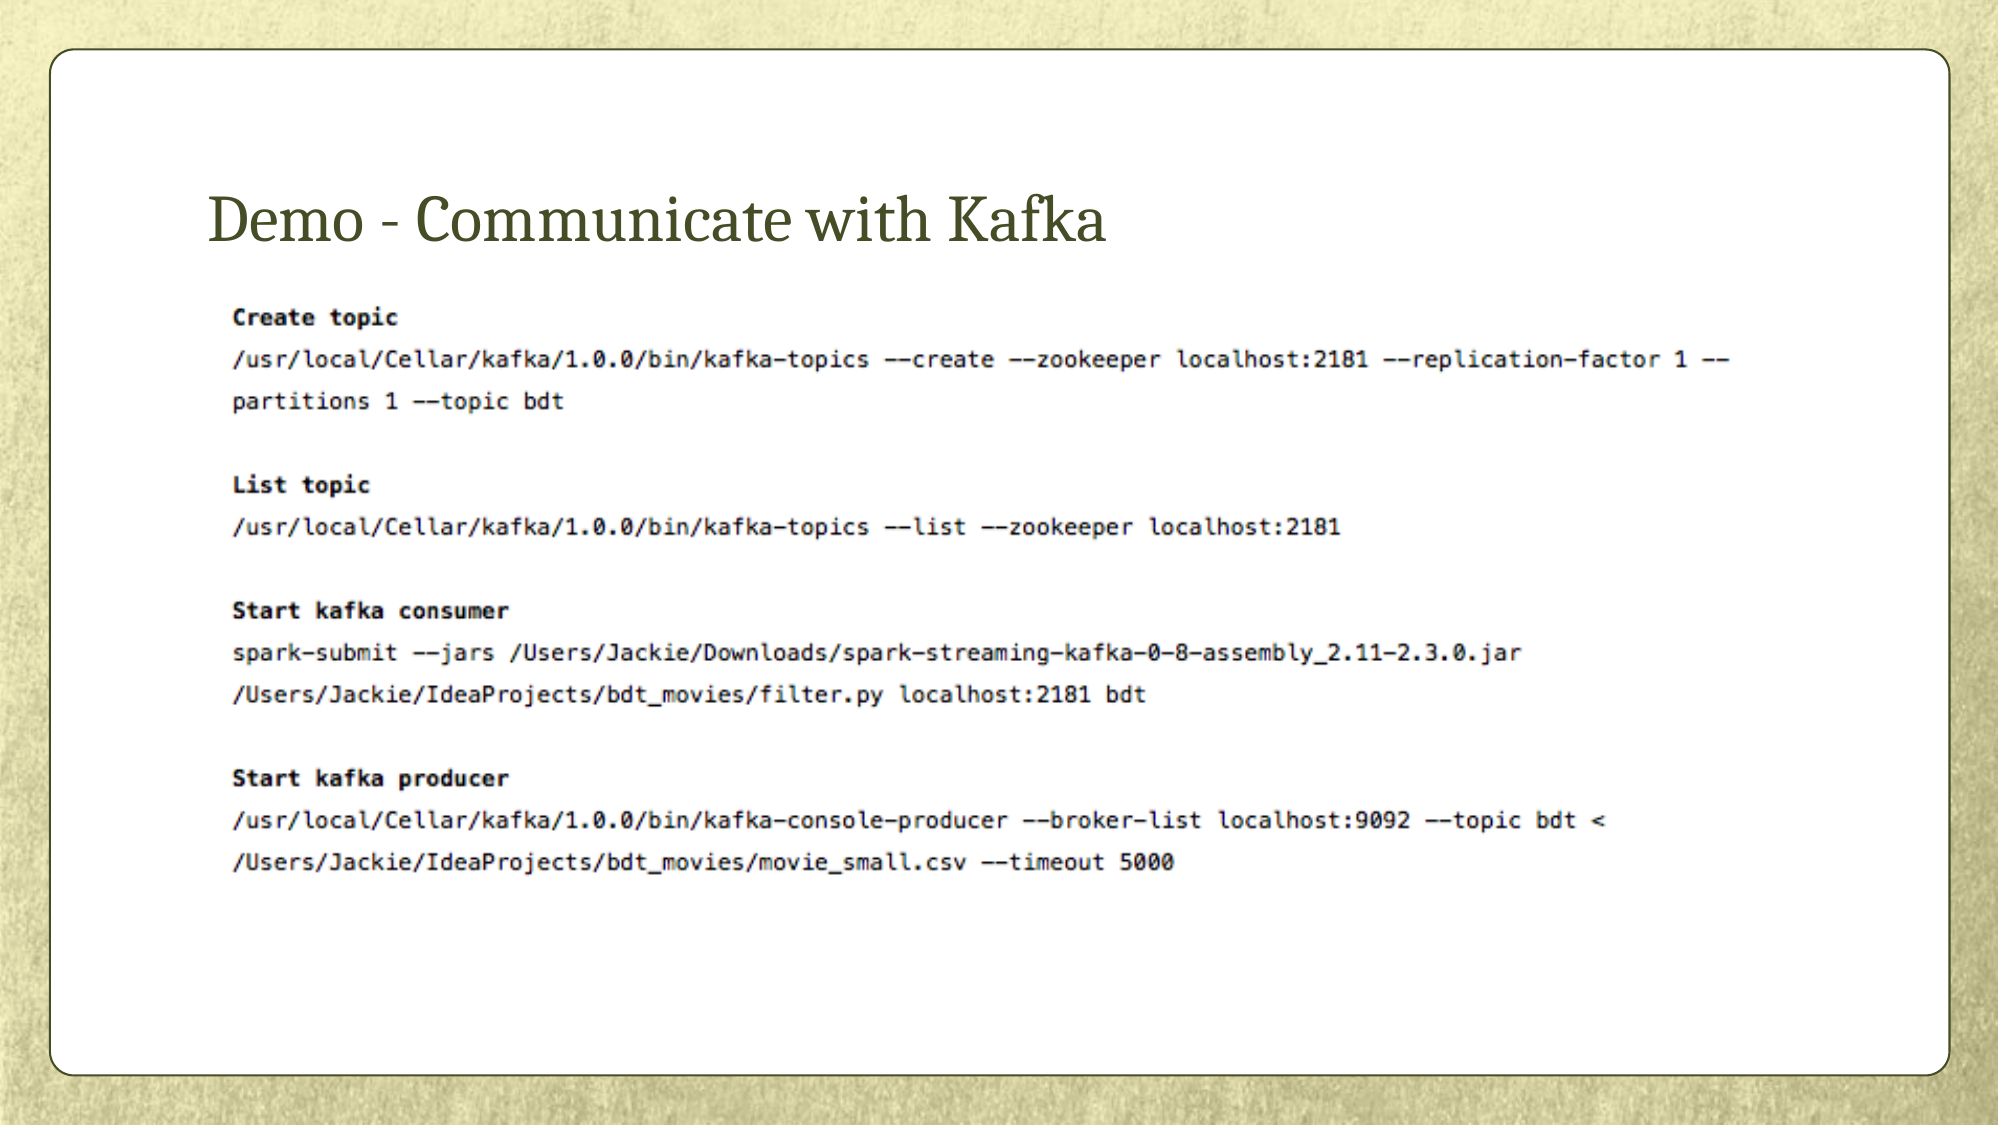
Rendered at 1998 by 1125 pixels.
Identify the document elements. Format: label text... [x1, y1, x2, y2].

picture [0, 0, 1998, 1125]
title Demo - Communicate with Kafka [199, 70, 1801, 263]
